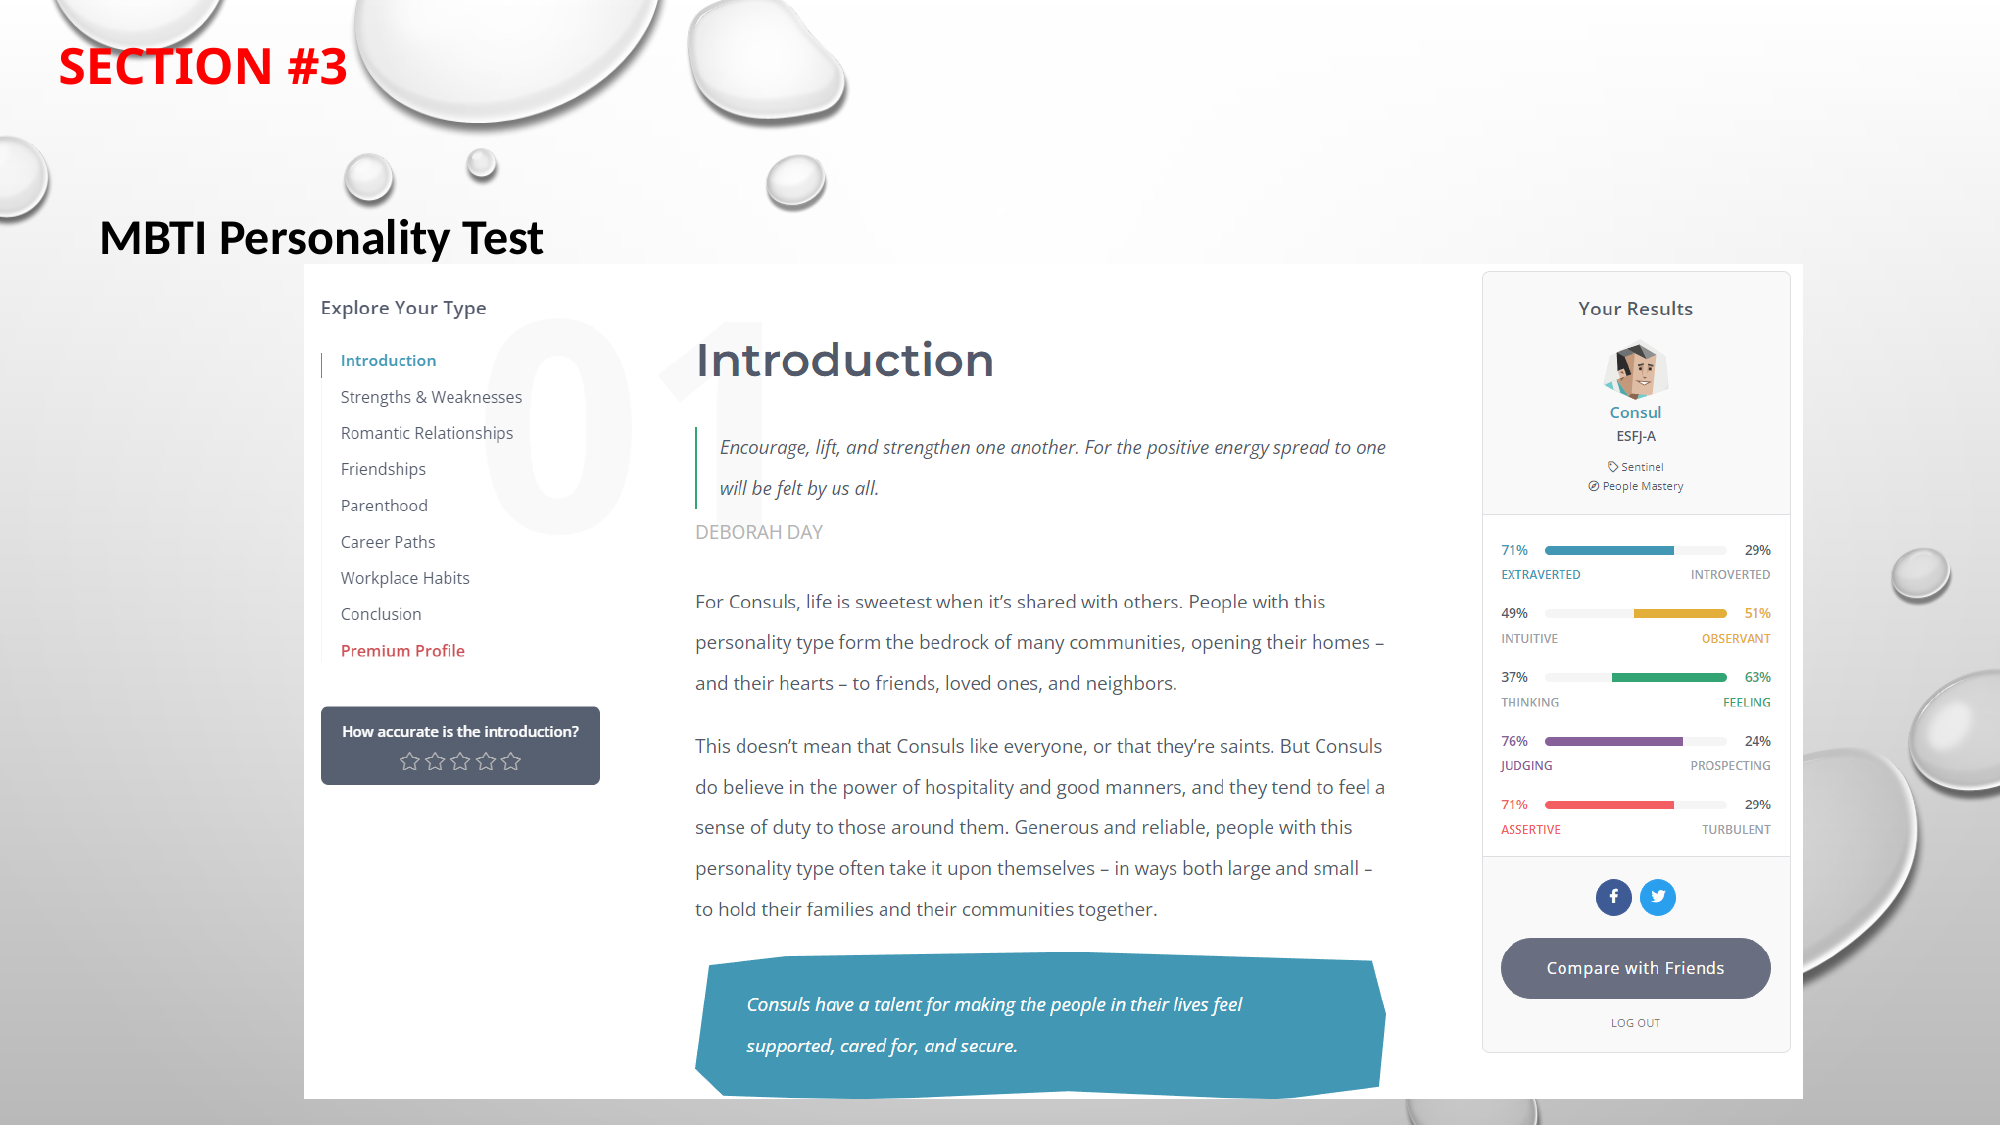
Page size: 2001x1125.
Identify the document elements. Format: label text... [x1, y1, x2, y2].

text_box SECTION #3 [43, 27, 483, 102]
picture [0, 0, 2000, 1125]
text_box MBTI Personality Test [84, 167, 1569, 273]
